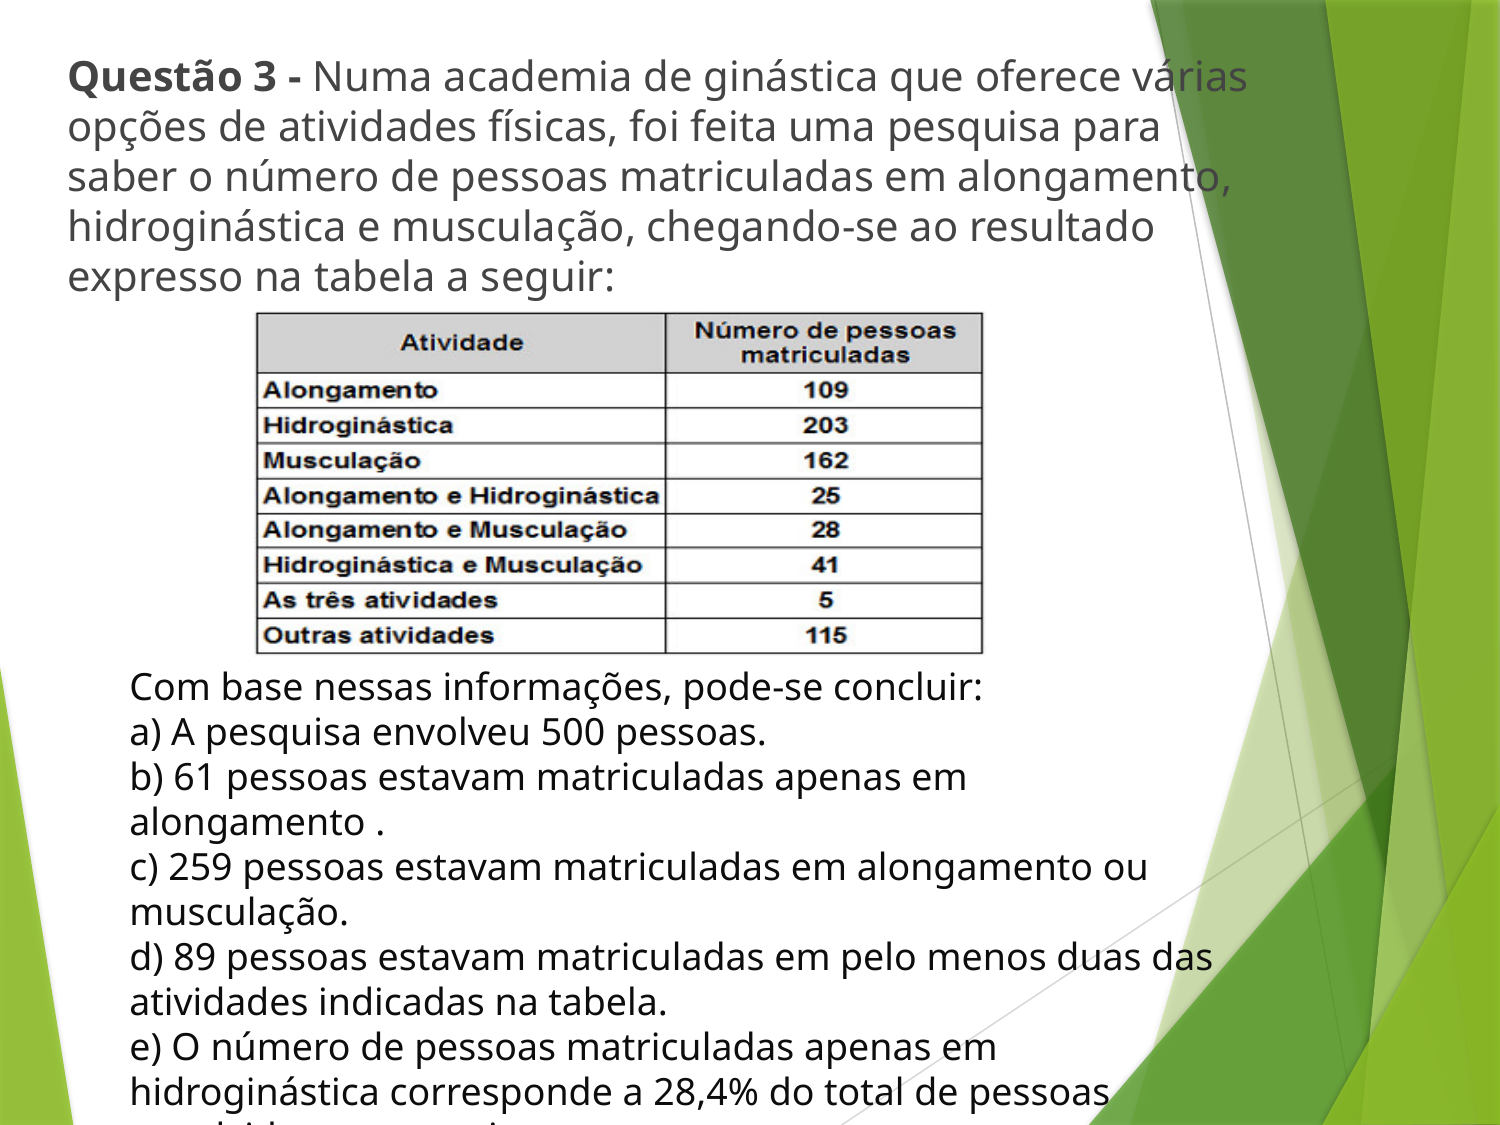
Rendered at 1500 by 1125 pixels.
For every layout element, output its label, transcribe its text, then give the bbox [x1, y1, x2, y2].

text_box Questão 3 - Numa academia de ginástica que oferece várias opções de atividades físicas, foi feita uma pesquisa para saber o número de pessoas matriculadas em alongamento, hidroginástica e musculação, chegando-se ao resultado expresso na tabela a seguir: [53, 42, 1294, 308]
picture [253, 309, 987, 658]
text_box Com base nessas informações, pode-se concluir: a) A pesquisa envolveu 500 pessoas. b) 61 pessoas estavam matriculadas apenas em alongamento . c) 259 pessoas estavam matriculadas em alongamento ou musculação. d) 89 pessoas estavam matriculadas em pelo menos duas das atividades indicadas na tabela. e) O número de pessoas matriculadas apenas em hidroginástica corresponde a 28,4% do total de pessoas envolvidas na pesquisa. [114, 655, 1246, 1125]
